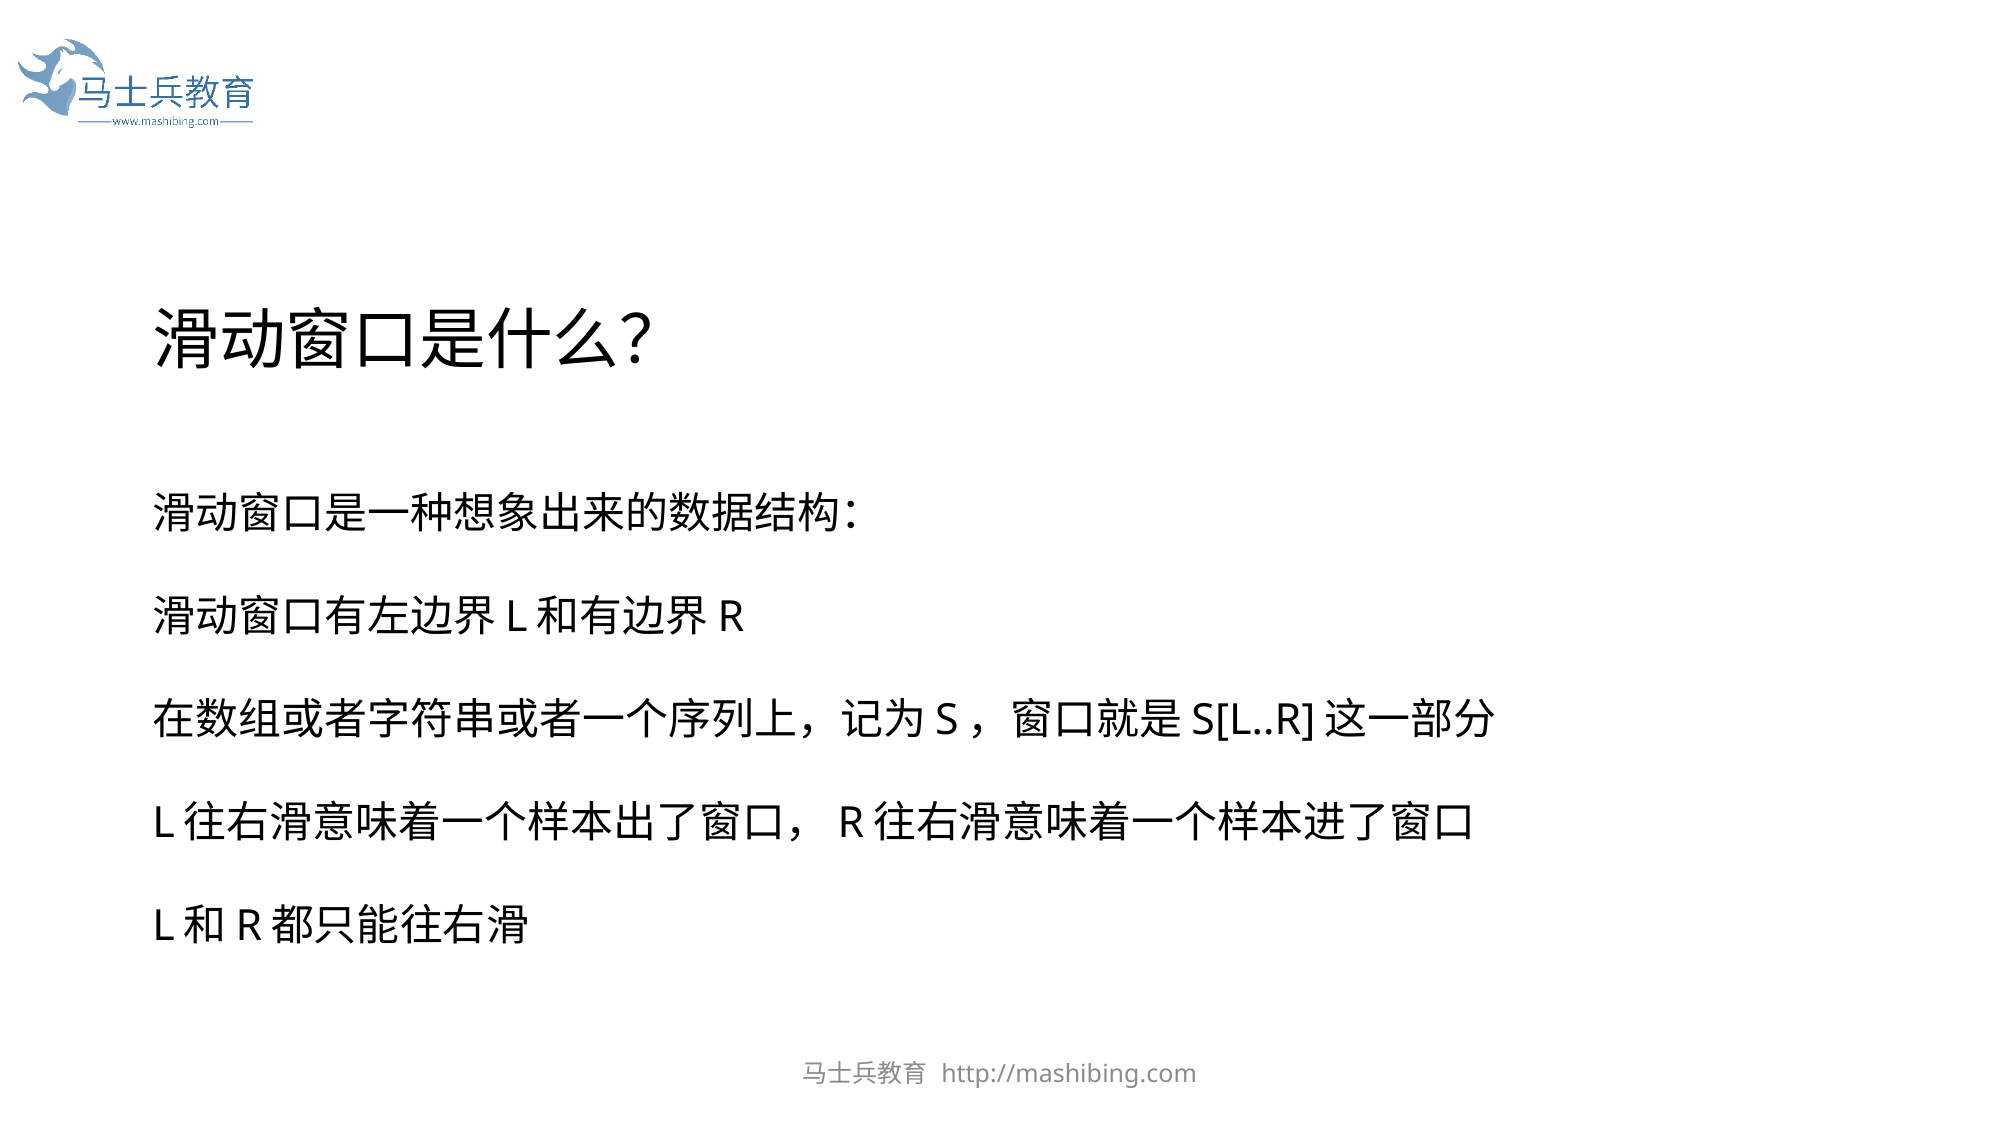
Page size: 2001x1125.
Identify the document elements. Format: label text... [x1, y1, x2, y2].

list 滑动窗口是一种想象出来的数据结构： 滑动窗口有左边界L和有边界R 在数组或者字符串或者一个序列上，记为S，窗口就是S[L..R]这一部分 L往右滑意味着一个样本出了窗口，R往右滑意味着一个样本进了窗口 L和R都只能往右滑 [137, 477, 1863, 960]
title 滑动窗口是什么？ [137, 205, 1863, 477]
picture [7, 5, 276, 177]
footer 马士兵教育 http://mashibing.com [662, 1042, 1338, 1103]
